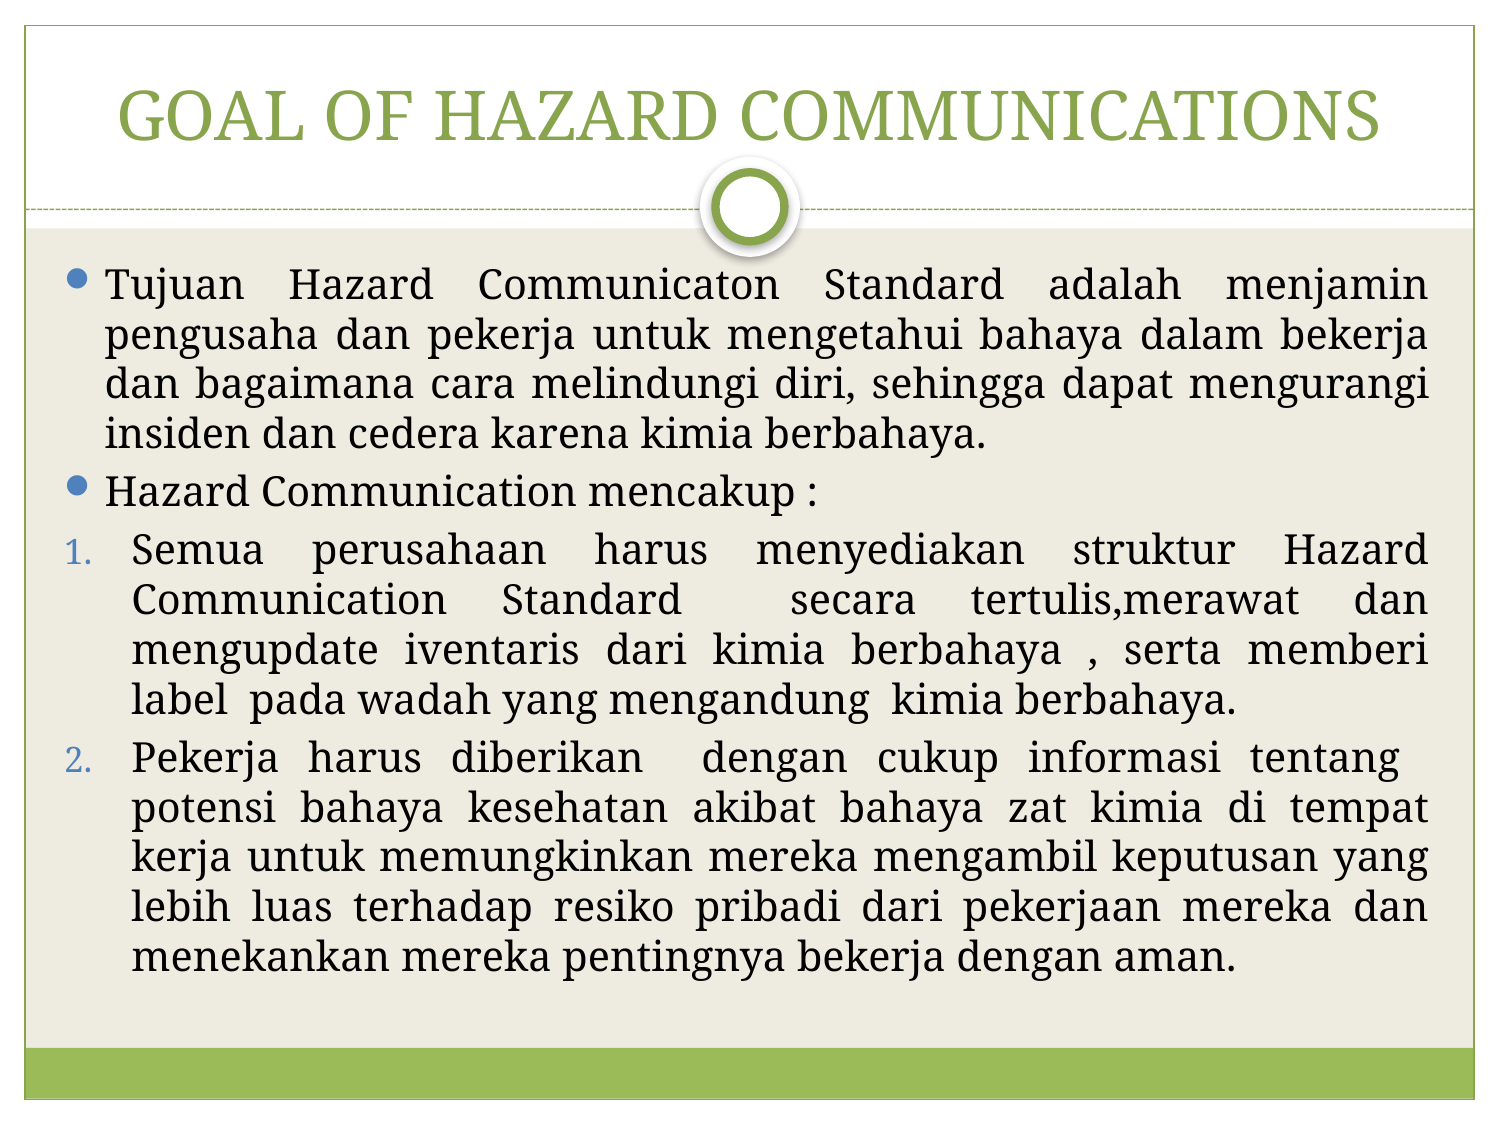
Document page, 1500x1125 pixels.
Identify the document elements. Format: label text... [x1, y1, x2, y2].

title GOAL OF HAZARD COMMUNICATIONS [49, 37, 1450, 162]
list Tujuan Hazard Communicaton Standard adalah menjamin pengusaha dan pekerja untuk mengetahui bahaya dalam bekerja dan bagaimana cara melindungi diri, sehingga dapat mengurangi insiden dan cedera karena kimia berbahaya. Hazard Communication mencakup : Semua perusahaan harus menyediakan struktur Hazard Communication Standard secara tertulis,merawat dan mengupdate iventaris dari kimia berbahaya , serta memberi label pada wadah yang mengandung kimia berbahaya. Pekerja harus diberikan dengan cukup informasi tentang potensi bahaya kesehatan akibat bahaya zat kimia di tempat kerja untuk memungkinkan mereka mengambil keputusan yang lebih luas terhadap resiko pribadi dari pekerjaan mereka dan menekankan mereka pentingnya bekerja dengan aman. [49, 250, 1445, 1001]
